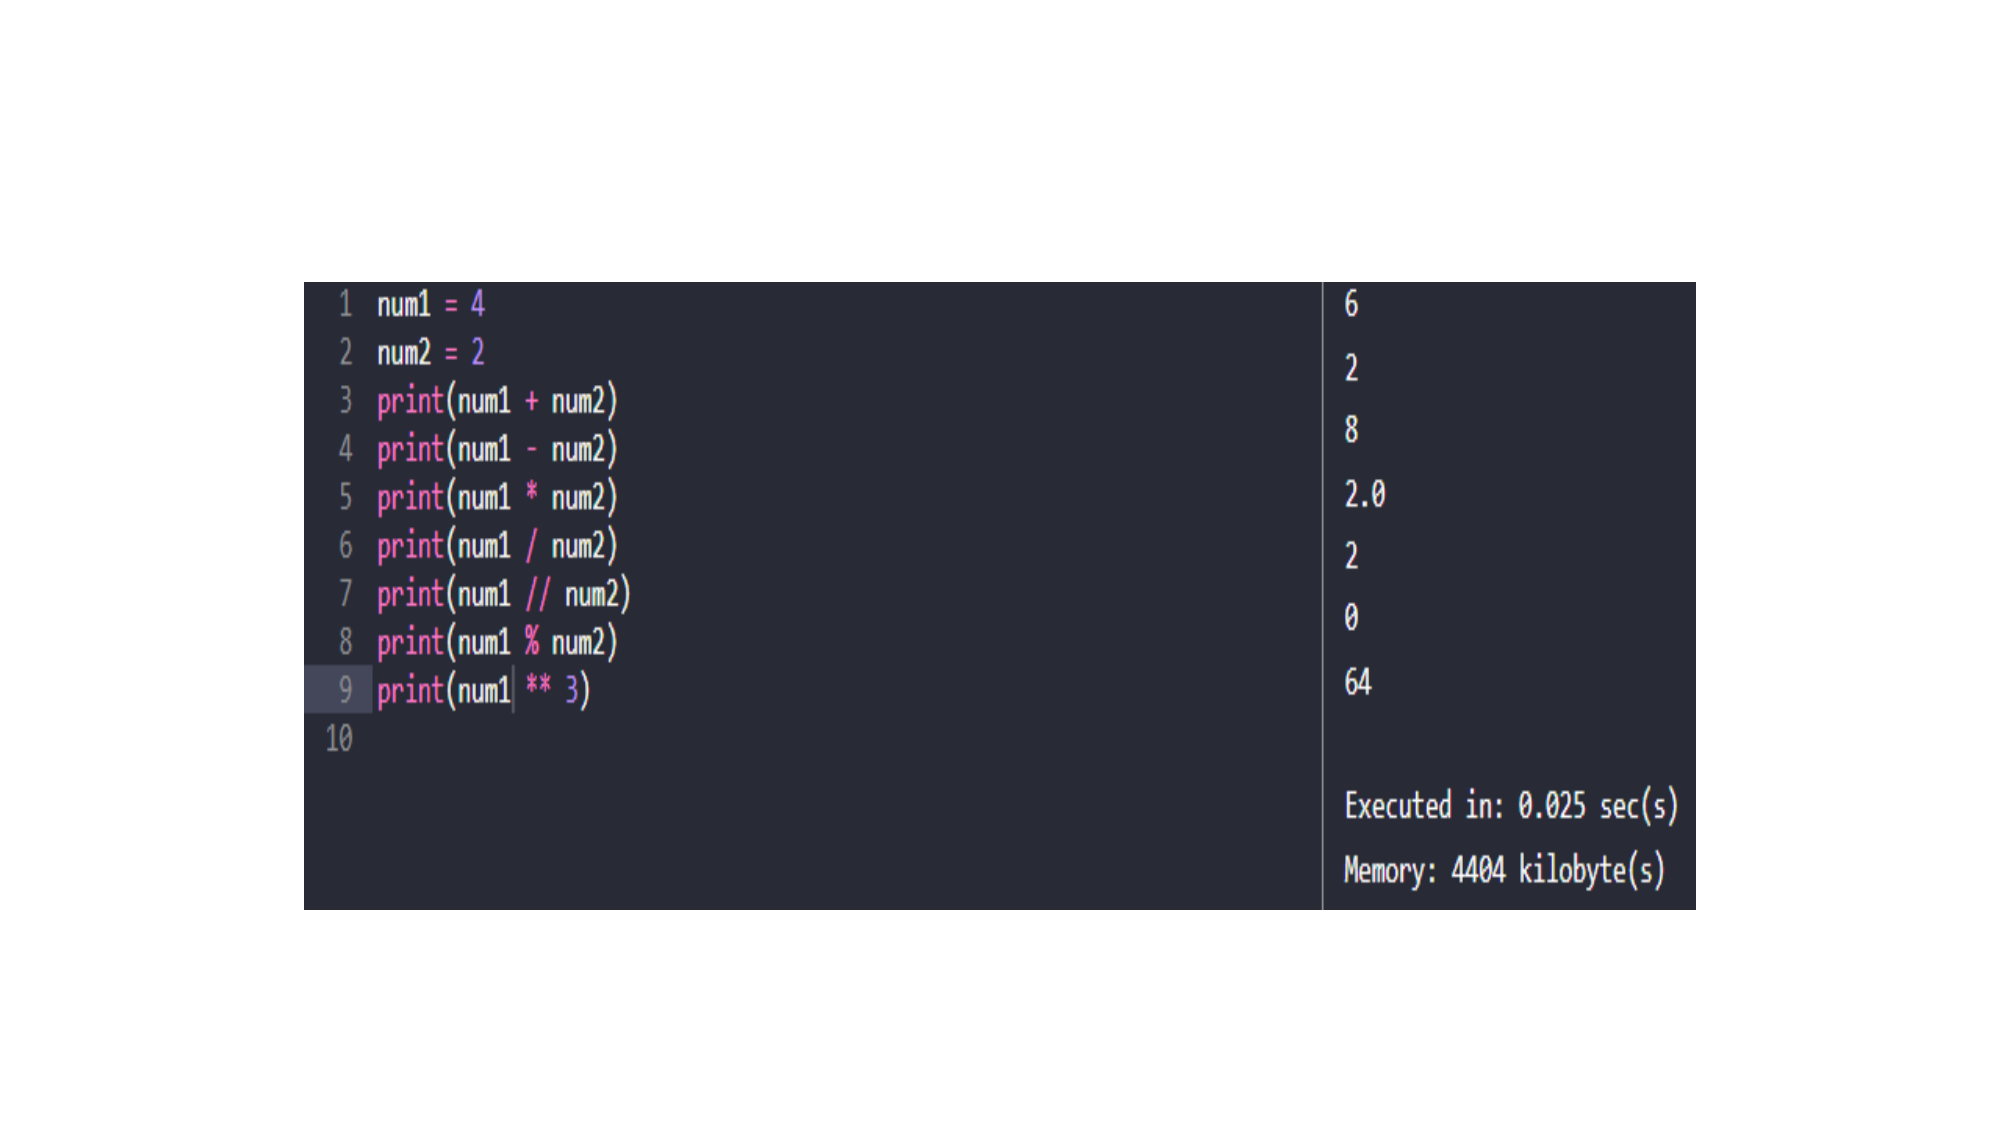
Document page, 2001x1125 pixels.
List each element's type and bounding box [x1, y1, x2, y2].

picture [304, 282, 1696, 910]
